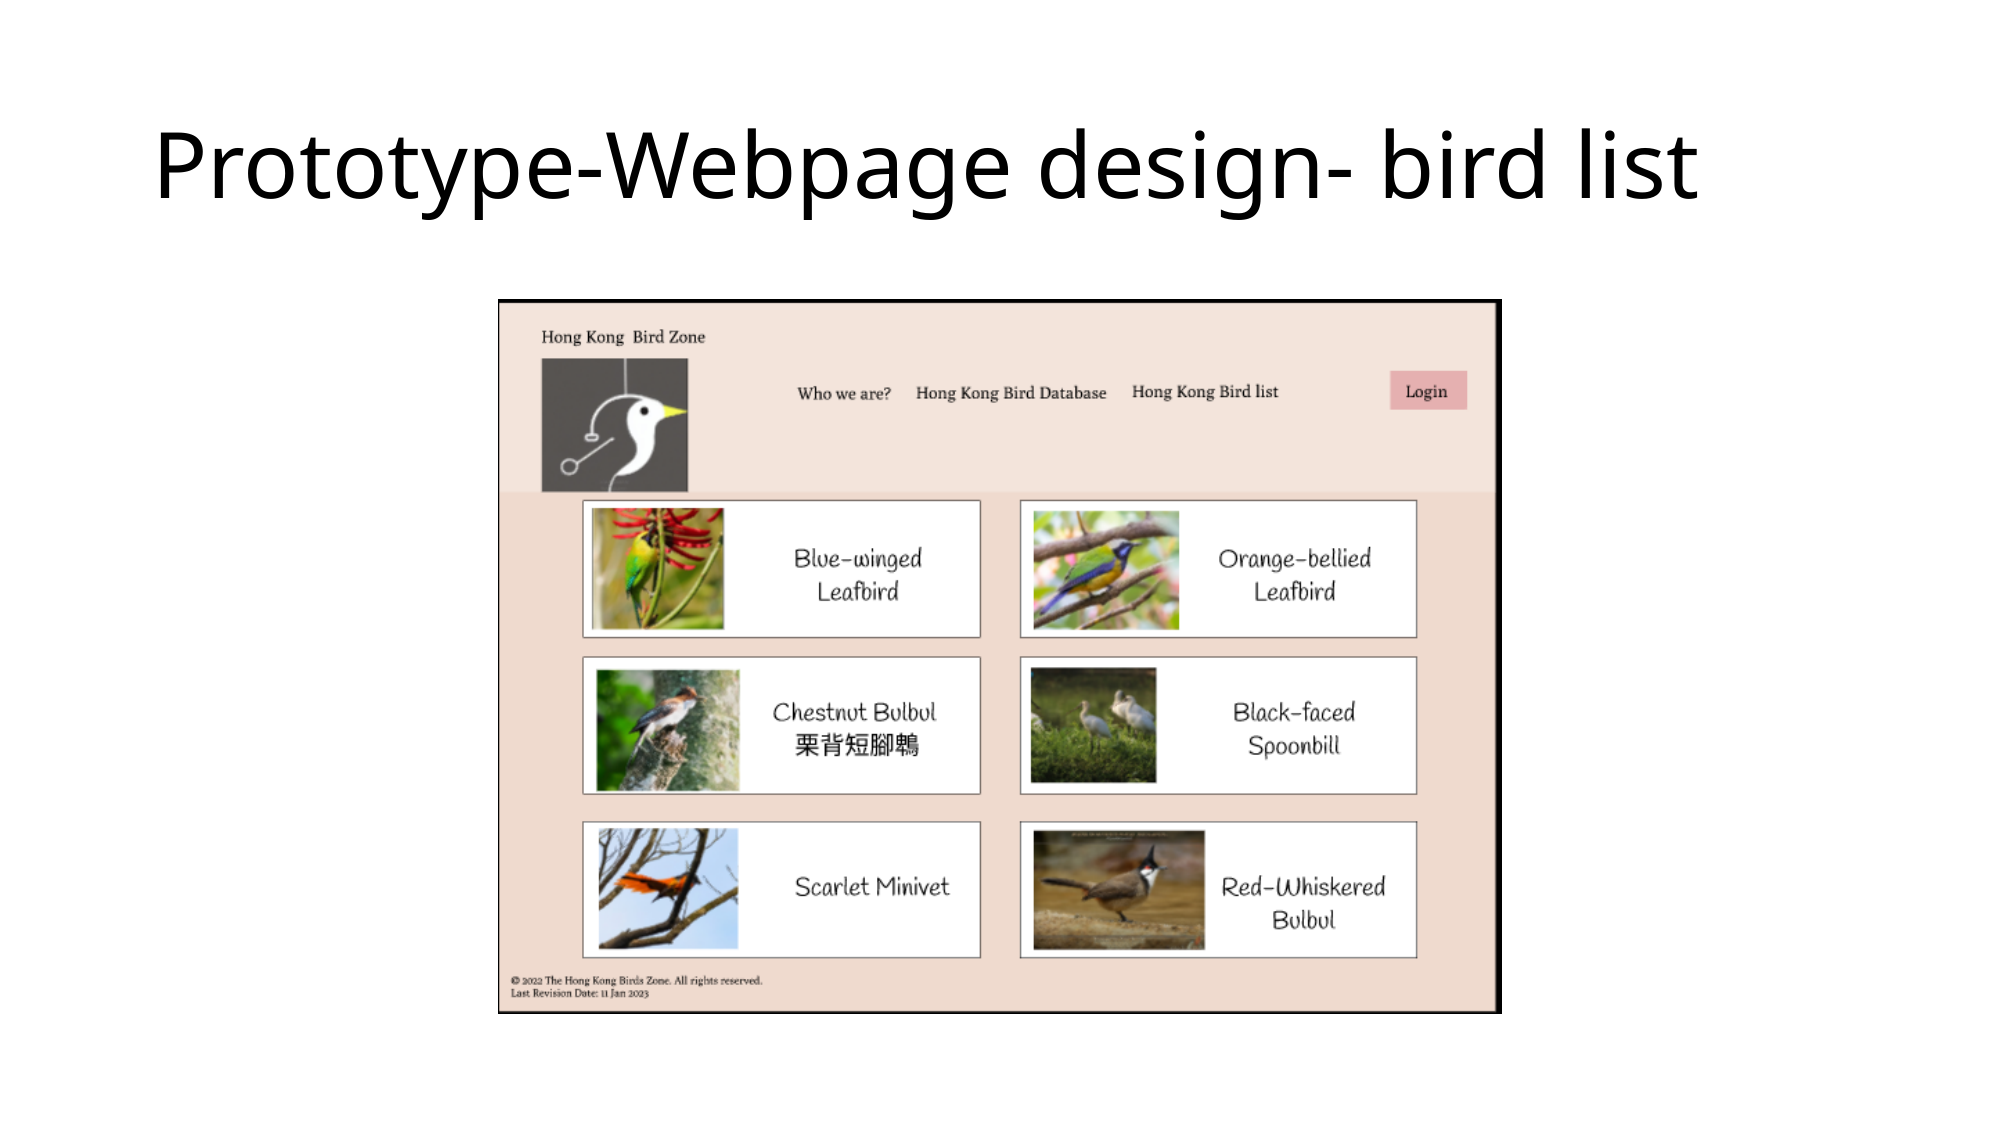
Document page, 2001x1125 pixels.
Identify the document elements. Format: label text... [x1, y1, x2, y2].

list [498, 299, 1502, 1014]
title Prototype-Webpage design- bird list [137, 59, 1863, 278]
